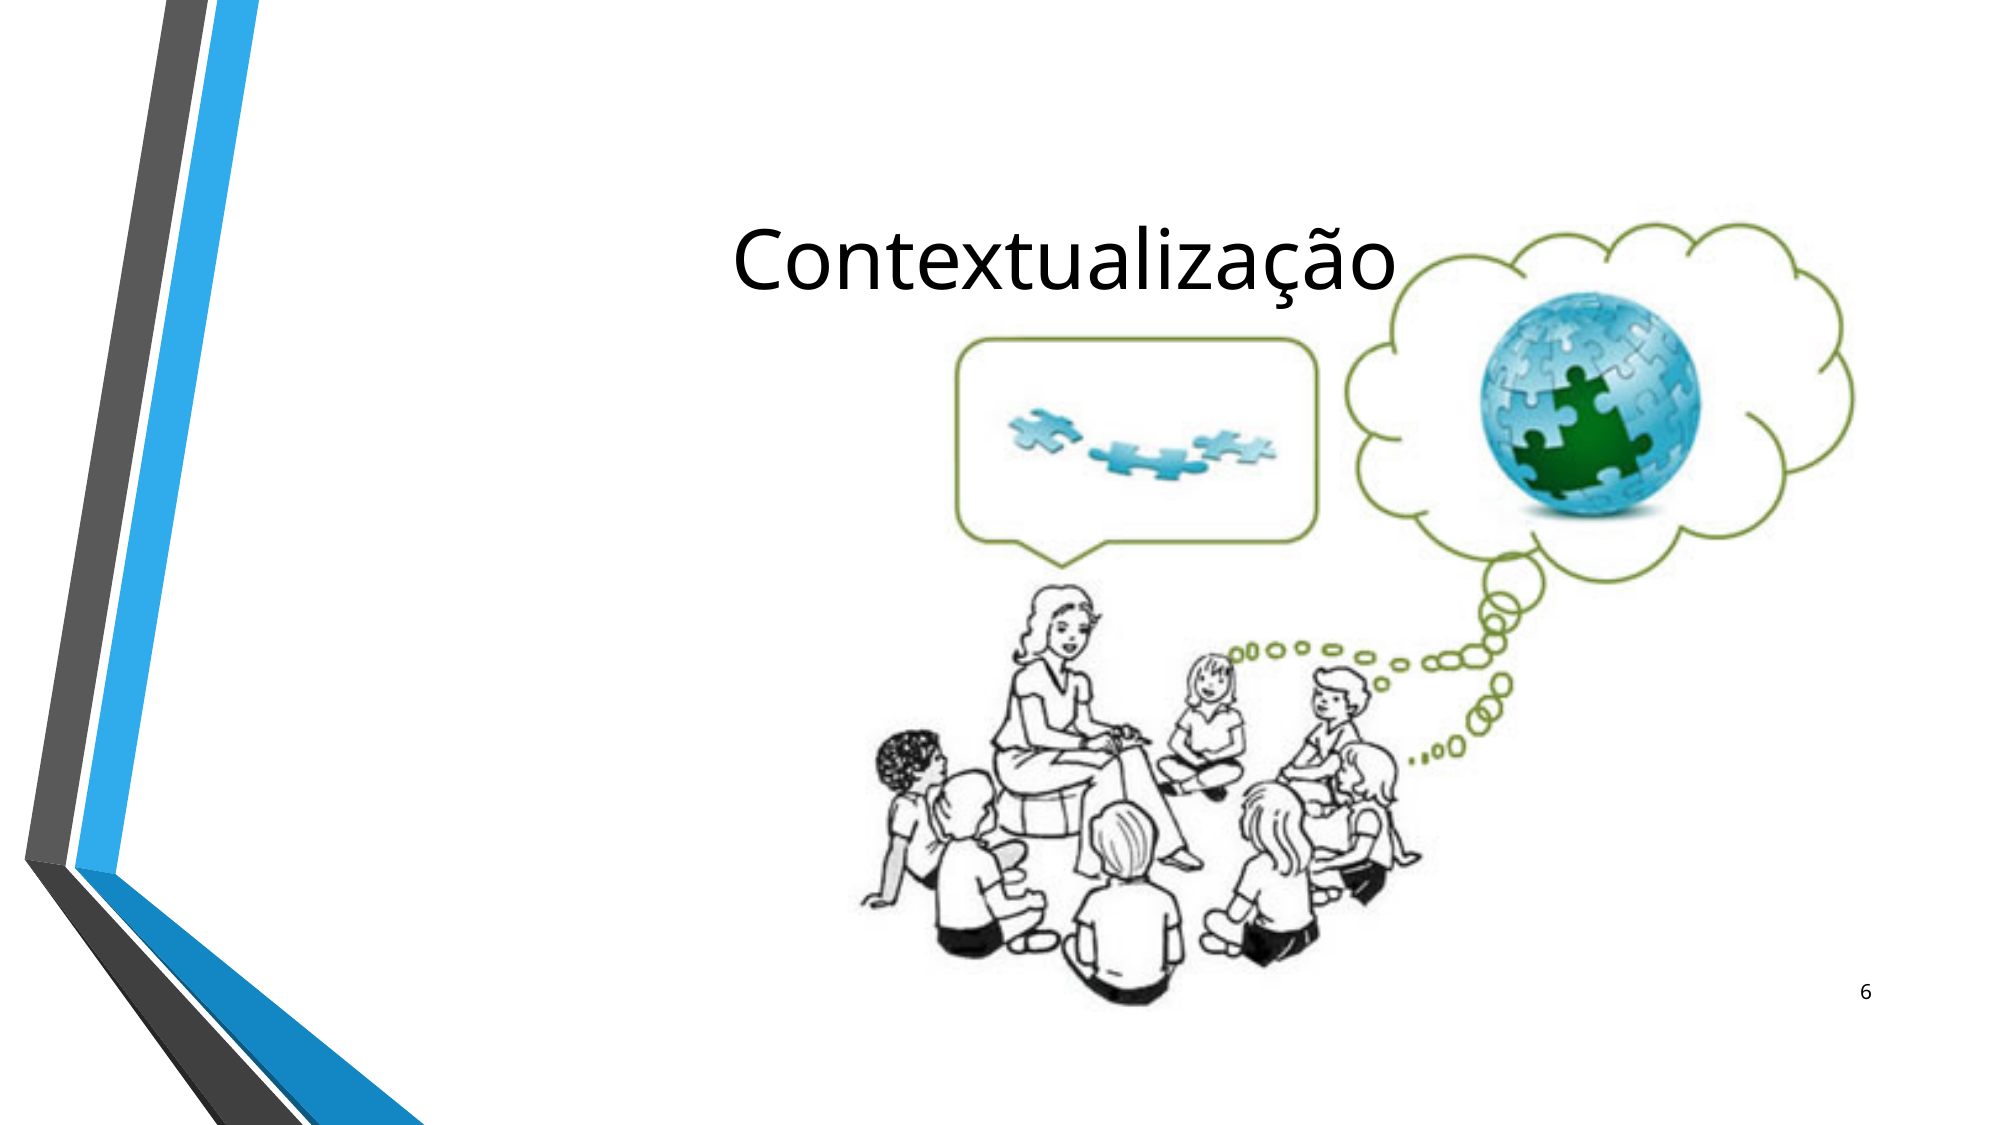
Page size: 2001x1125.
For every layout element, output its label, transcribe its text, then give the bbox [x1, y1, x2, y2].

title Contextualização [243, 112, 1887, 400]
slide_number 16 [1796, 962, 1887, 1023]
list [846, 184, 1859, 1012]
